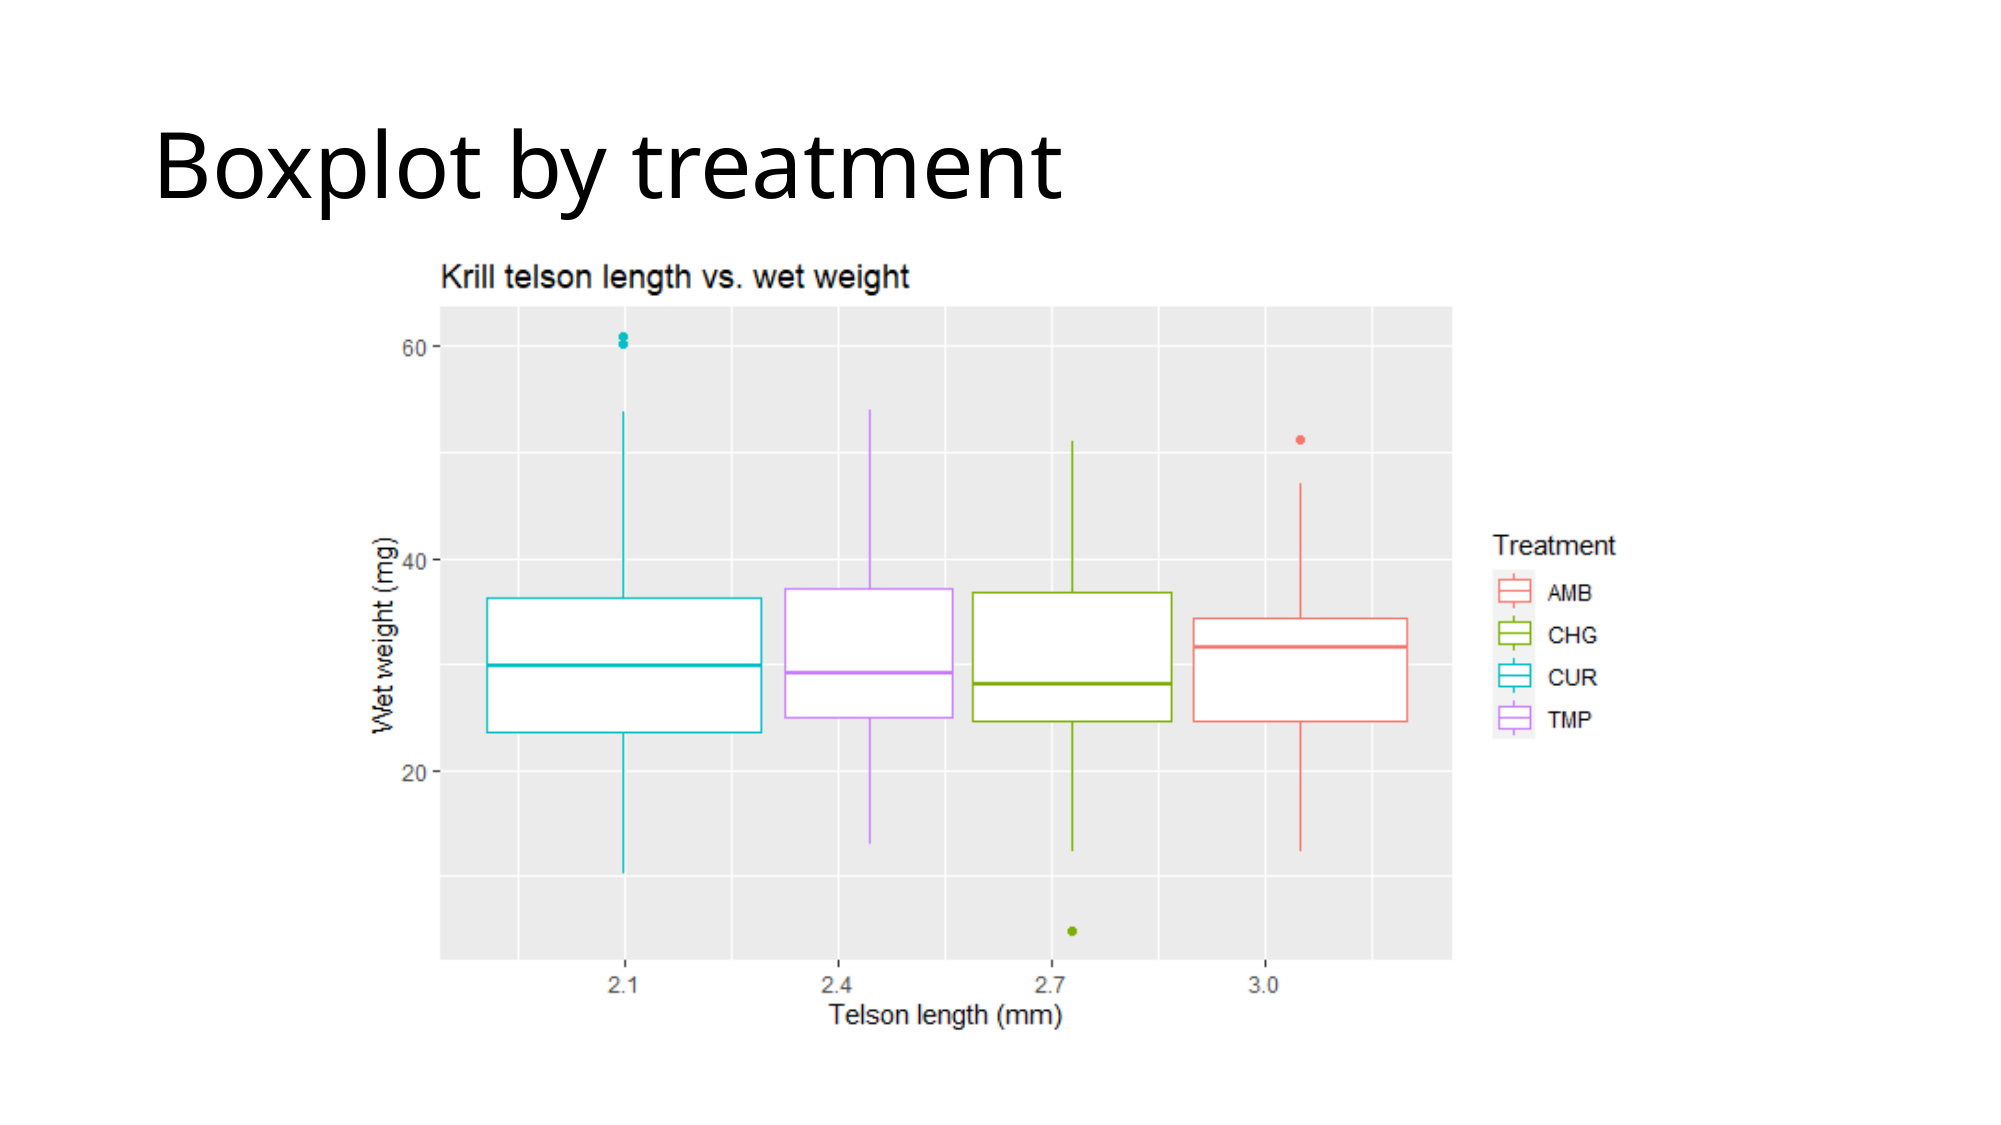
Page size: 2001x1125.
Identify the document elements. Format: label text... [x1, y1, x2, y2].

picture [356, 248, 1644, 1043]
title Boxplot by treatment [137, 59, 1863, 278]
